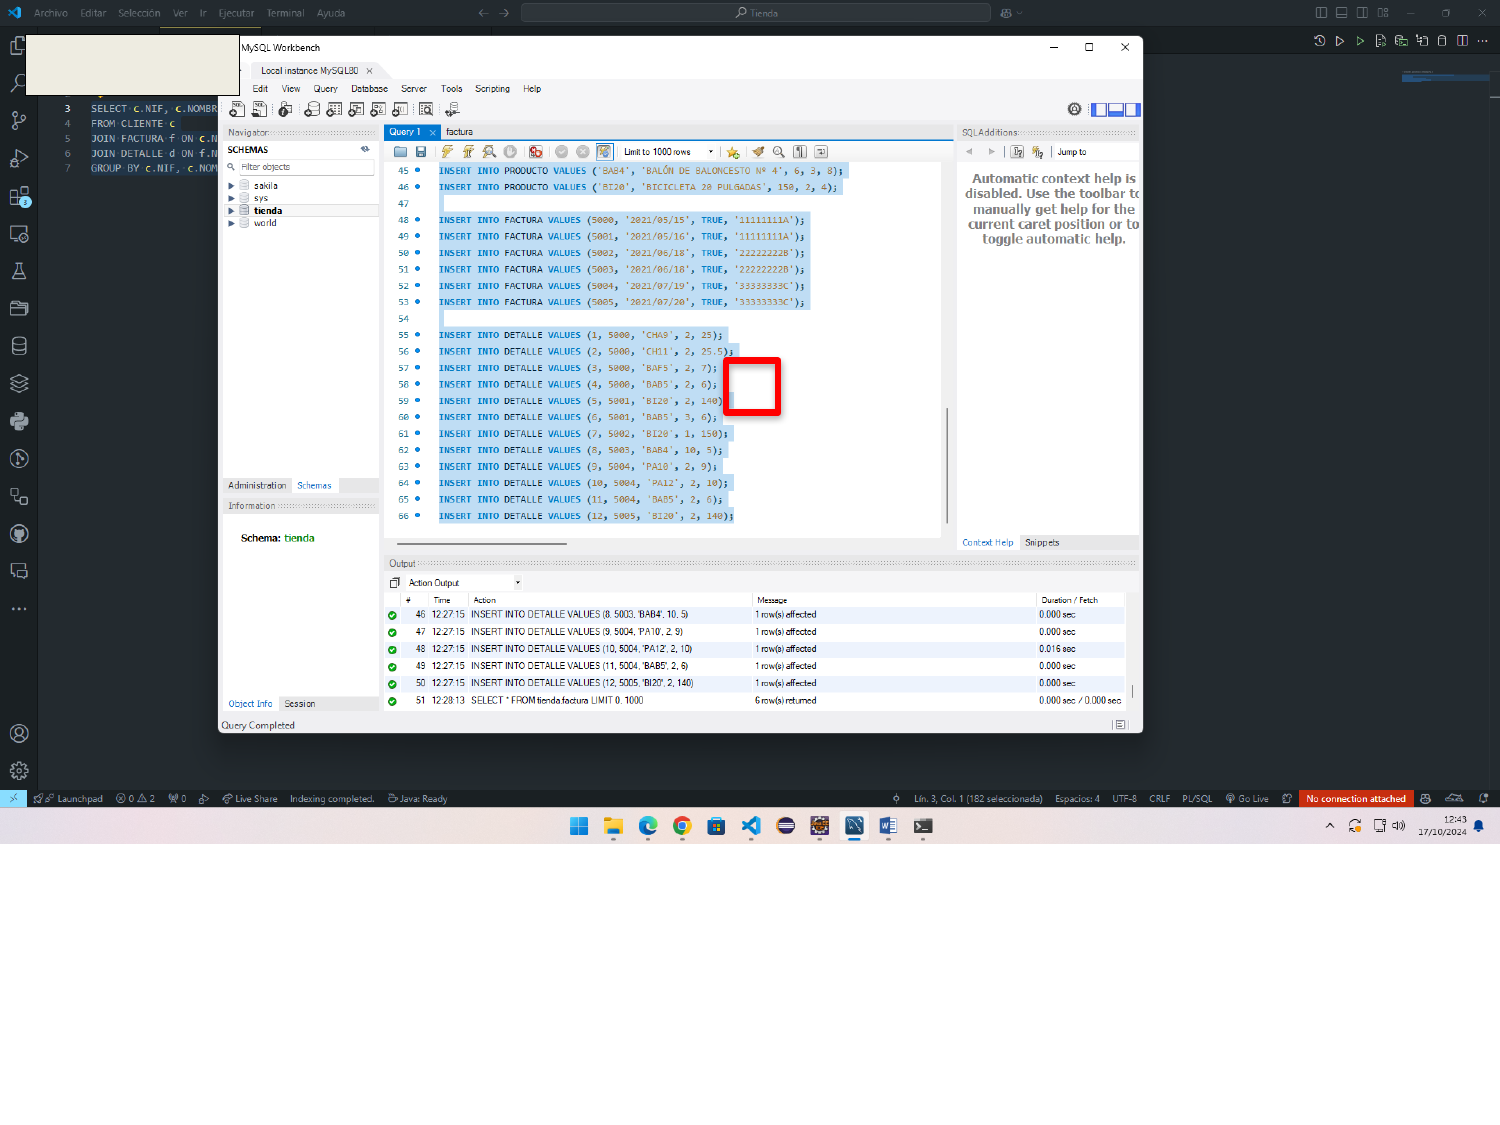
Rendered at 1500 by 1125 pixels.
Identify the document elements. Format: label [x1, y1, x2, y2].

picture [0, 0, 1500, 844]
